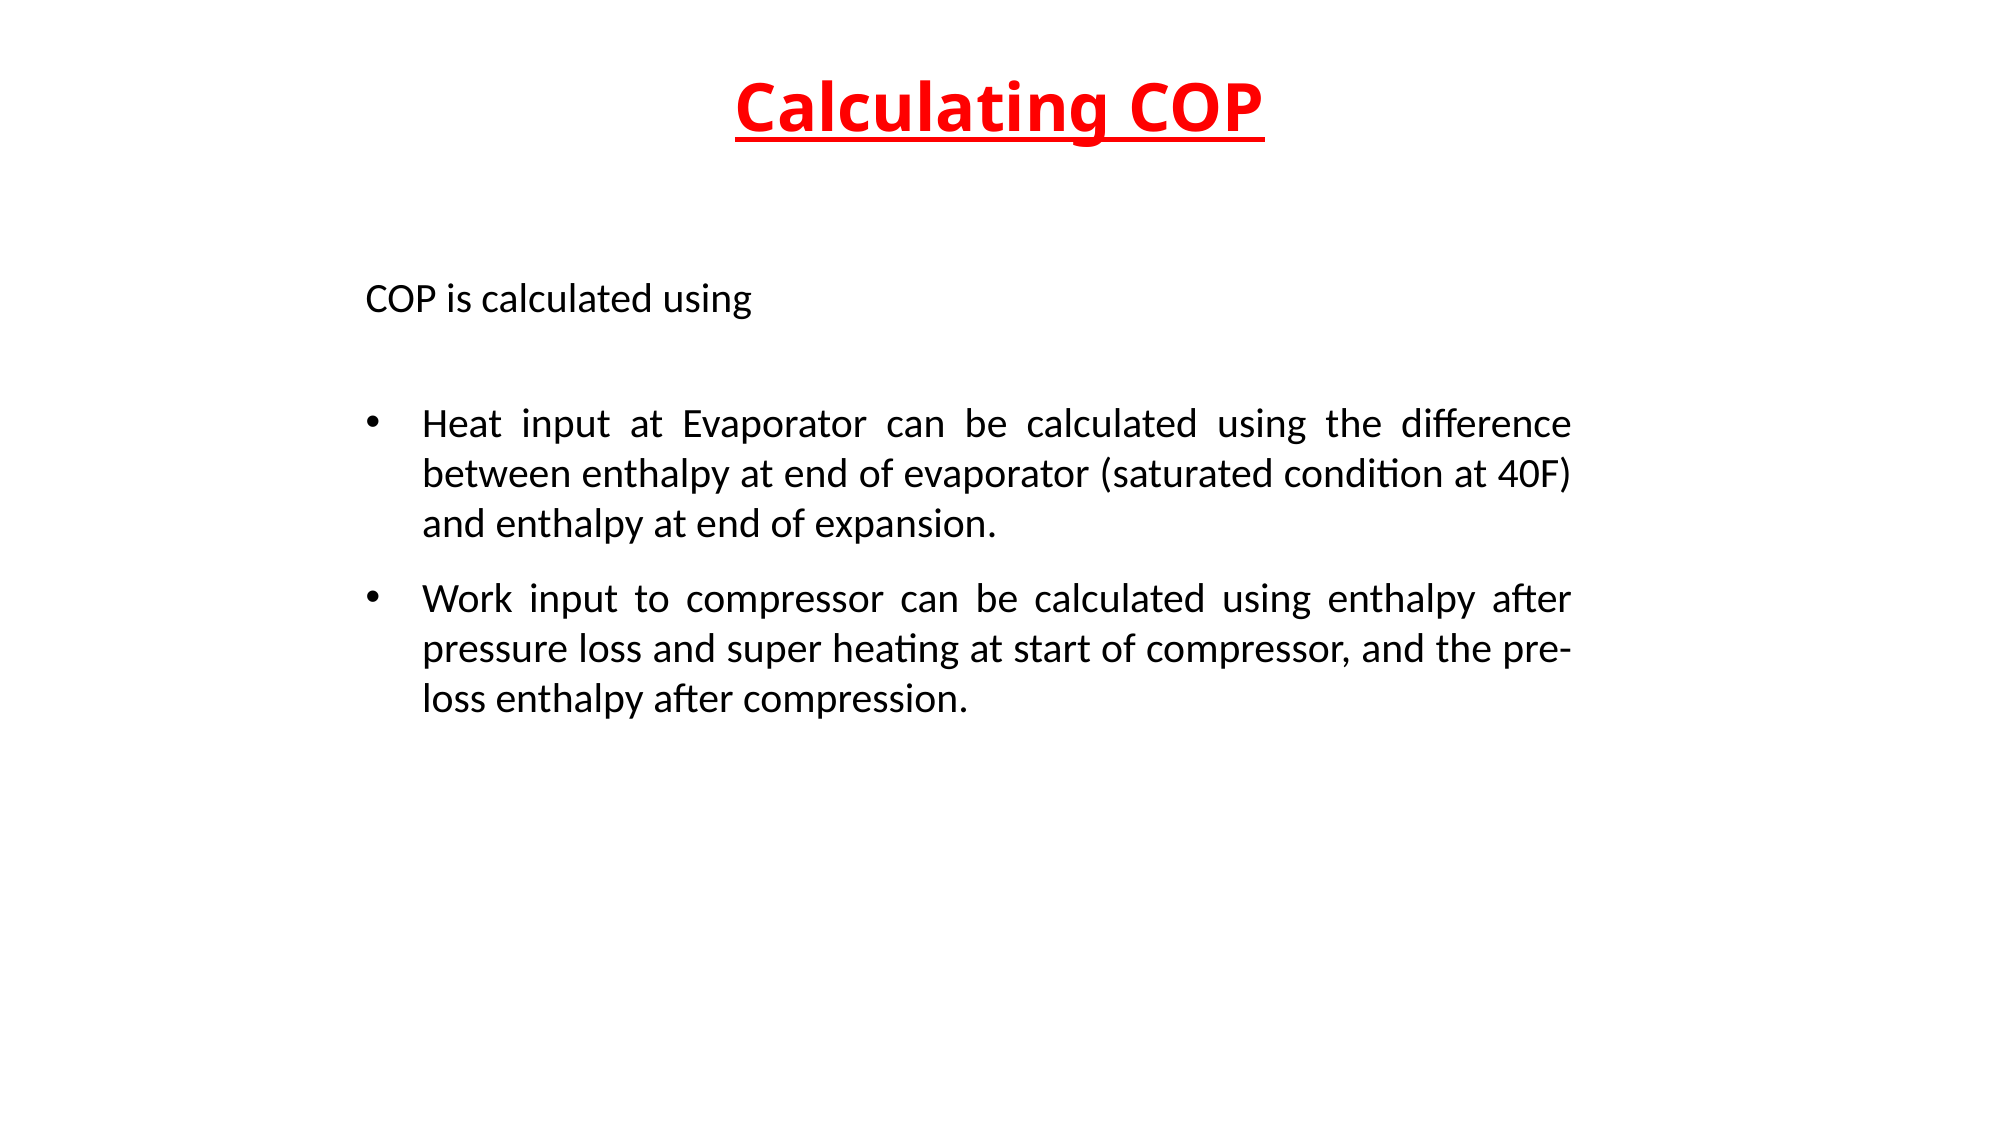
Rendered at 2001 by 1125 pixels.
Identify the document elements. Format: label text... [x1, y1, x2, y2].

text_box Calculating COP [719, 57, 1281, 153]
